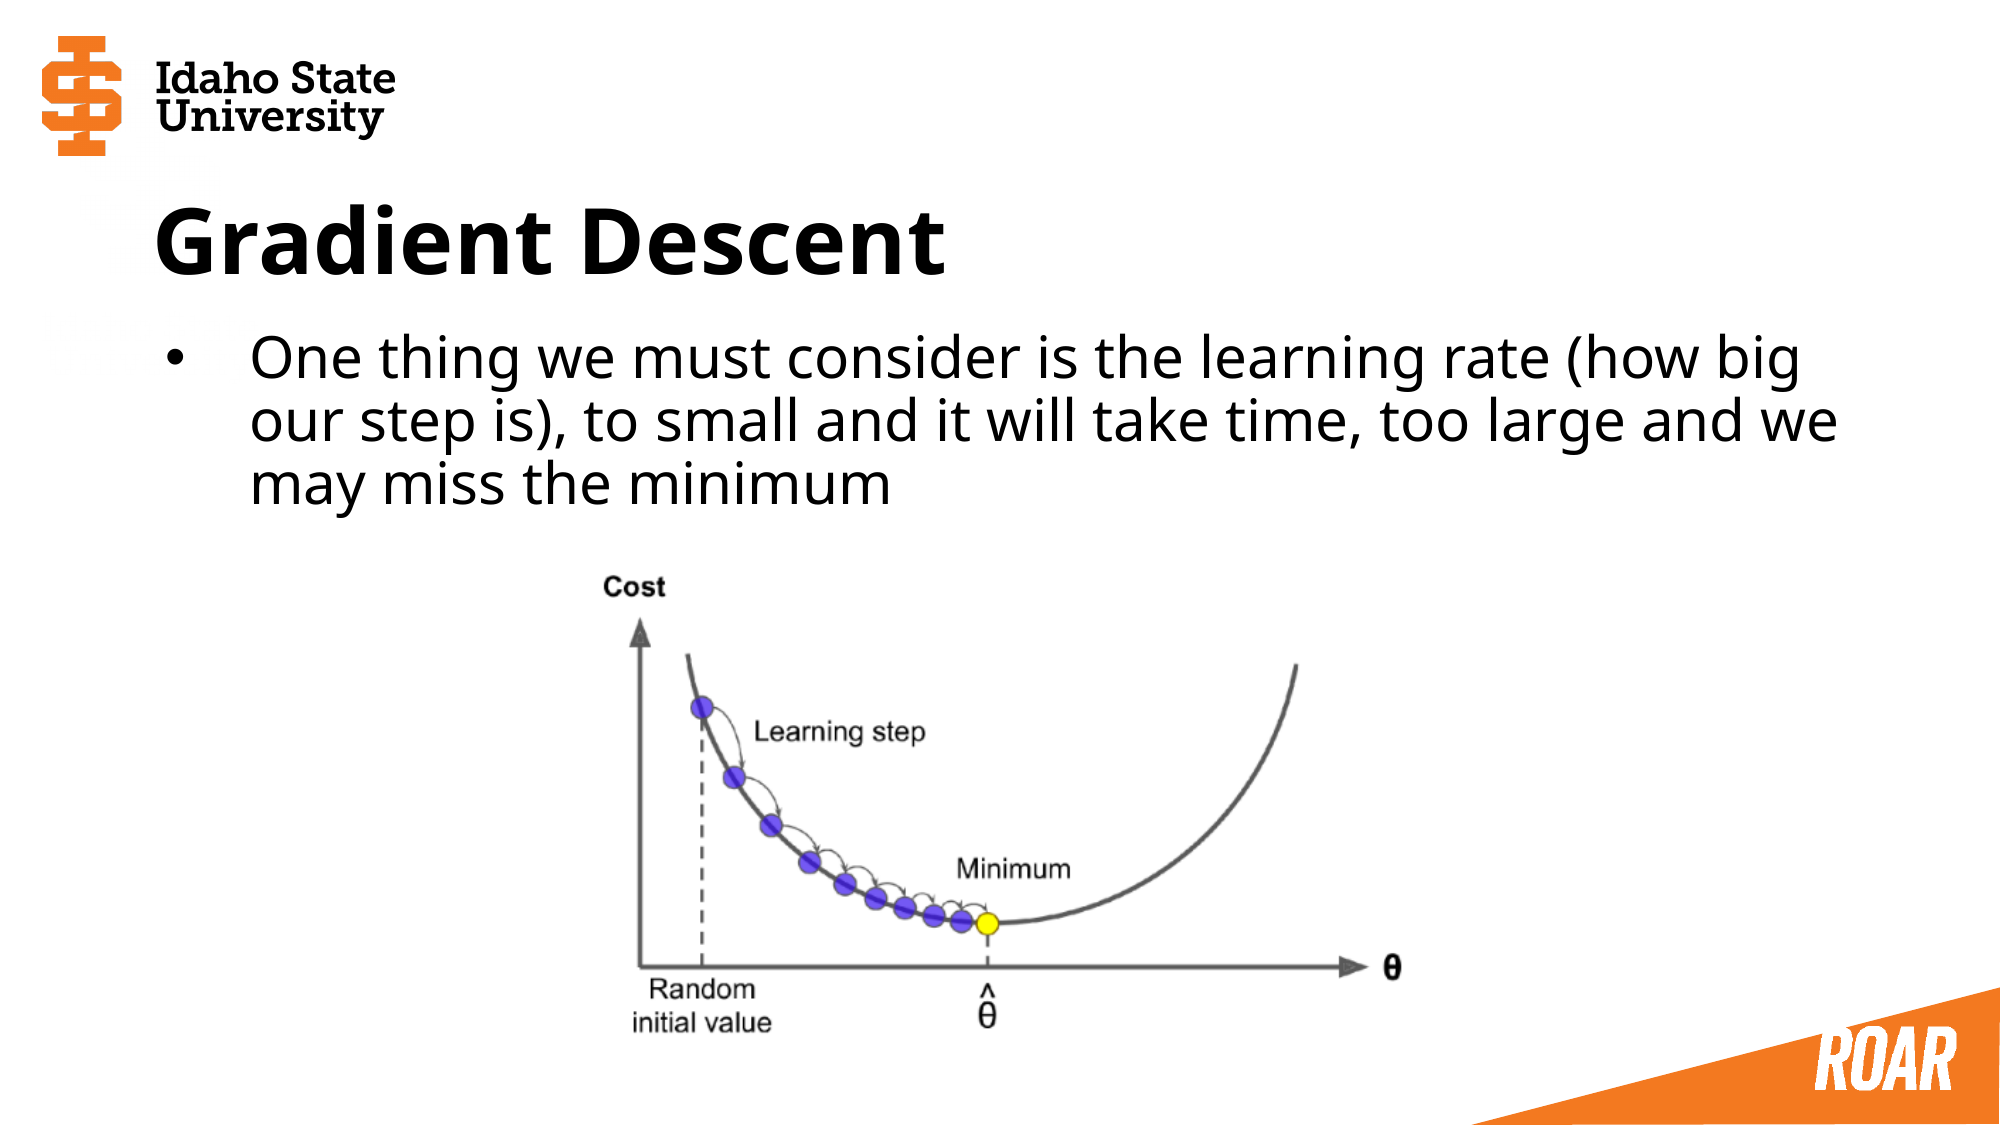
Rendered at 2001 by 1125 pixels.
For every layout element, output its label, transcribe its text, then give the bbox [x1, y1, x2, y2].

picture [480, 563, 1519, 1045]
picture [26, 36, 395, 408]
title Gradient Descent [137, 187, 1863, 300]
list One thing we must consider is the learning rate (how big our step is), to small and it will take time, too large and we may miss the minimum [137, 320, 1875, 988]
picture [1807, 1022, 1964, 1094]
